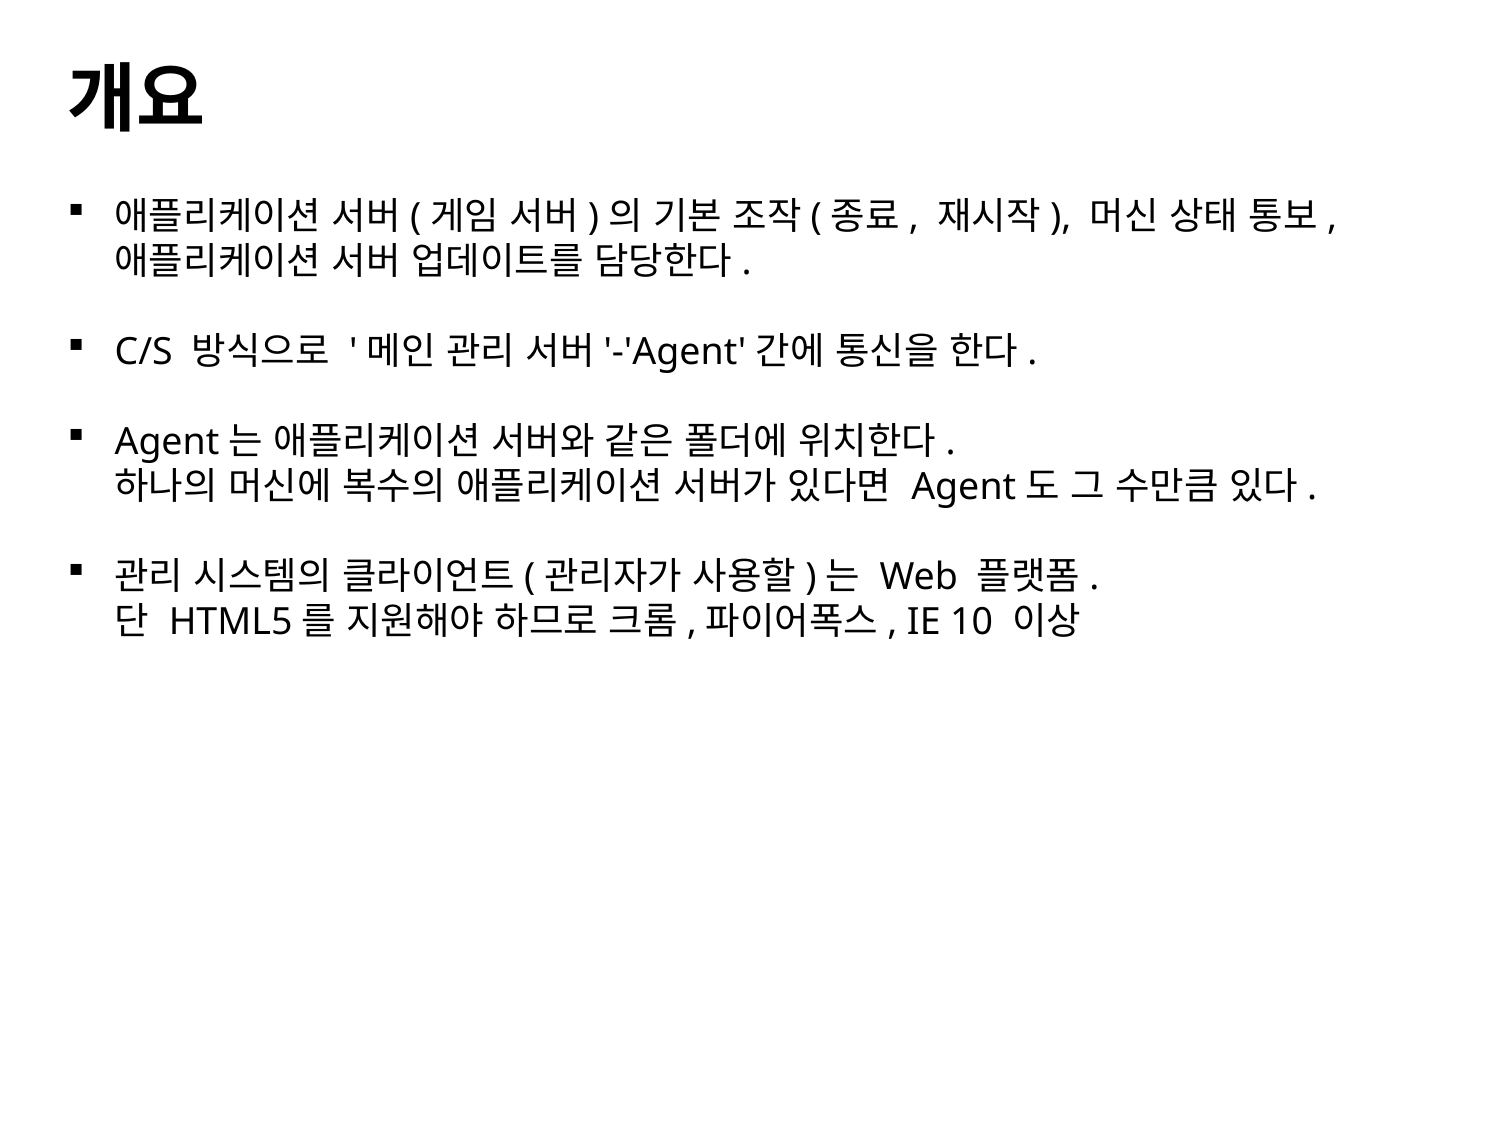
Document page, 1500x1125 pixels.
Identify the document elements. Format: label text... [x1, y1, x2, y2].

text_box 애플리케이션 서버(게임 서버)의 기본 조작(종료, 재시작), 머신 상태 통보, 애플리케이션 서버 업데이트를 담당한다. C/S 방식으로 '메인 관리 서버'-'Agent'간에 통신을 한다. Agent는 애플리케이션 서버와 같은 폴더에 위치한다. 하나의 머신에 복수의 애플리케이션 서버가 있다면 Agent도 그 수만큼 있다. 관리 시스템의 클라이언트(관리자가 사용할)는 Web 플랫폼. 단 HTML5를 지원해야 하므로 크롬,파이어폭스, IE 10 이상 [53, 184, 1376, 650]
text_box 개요 [53, 42, 621, 148]
